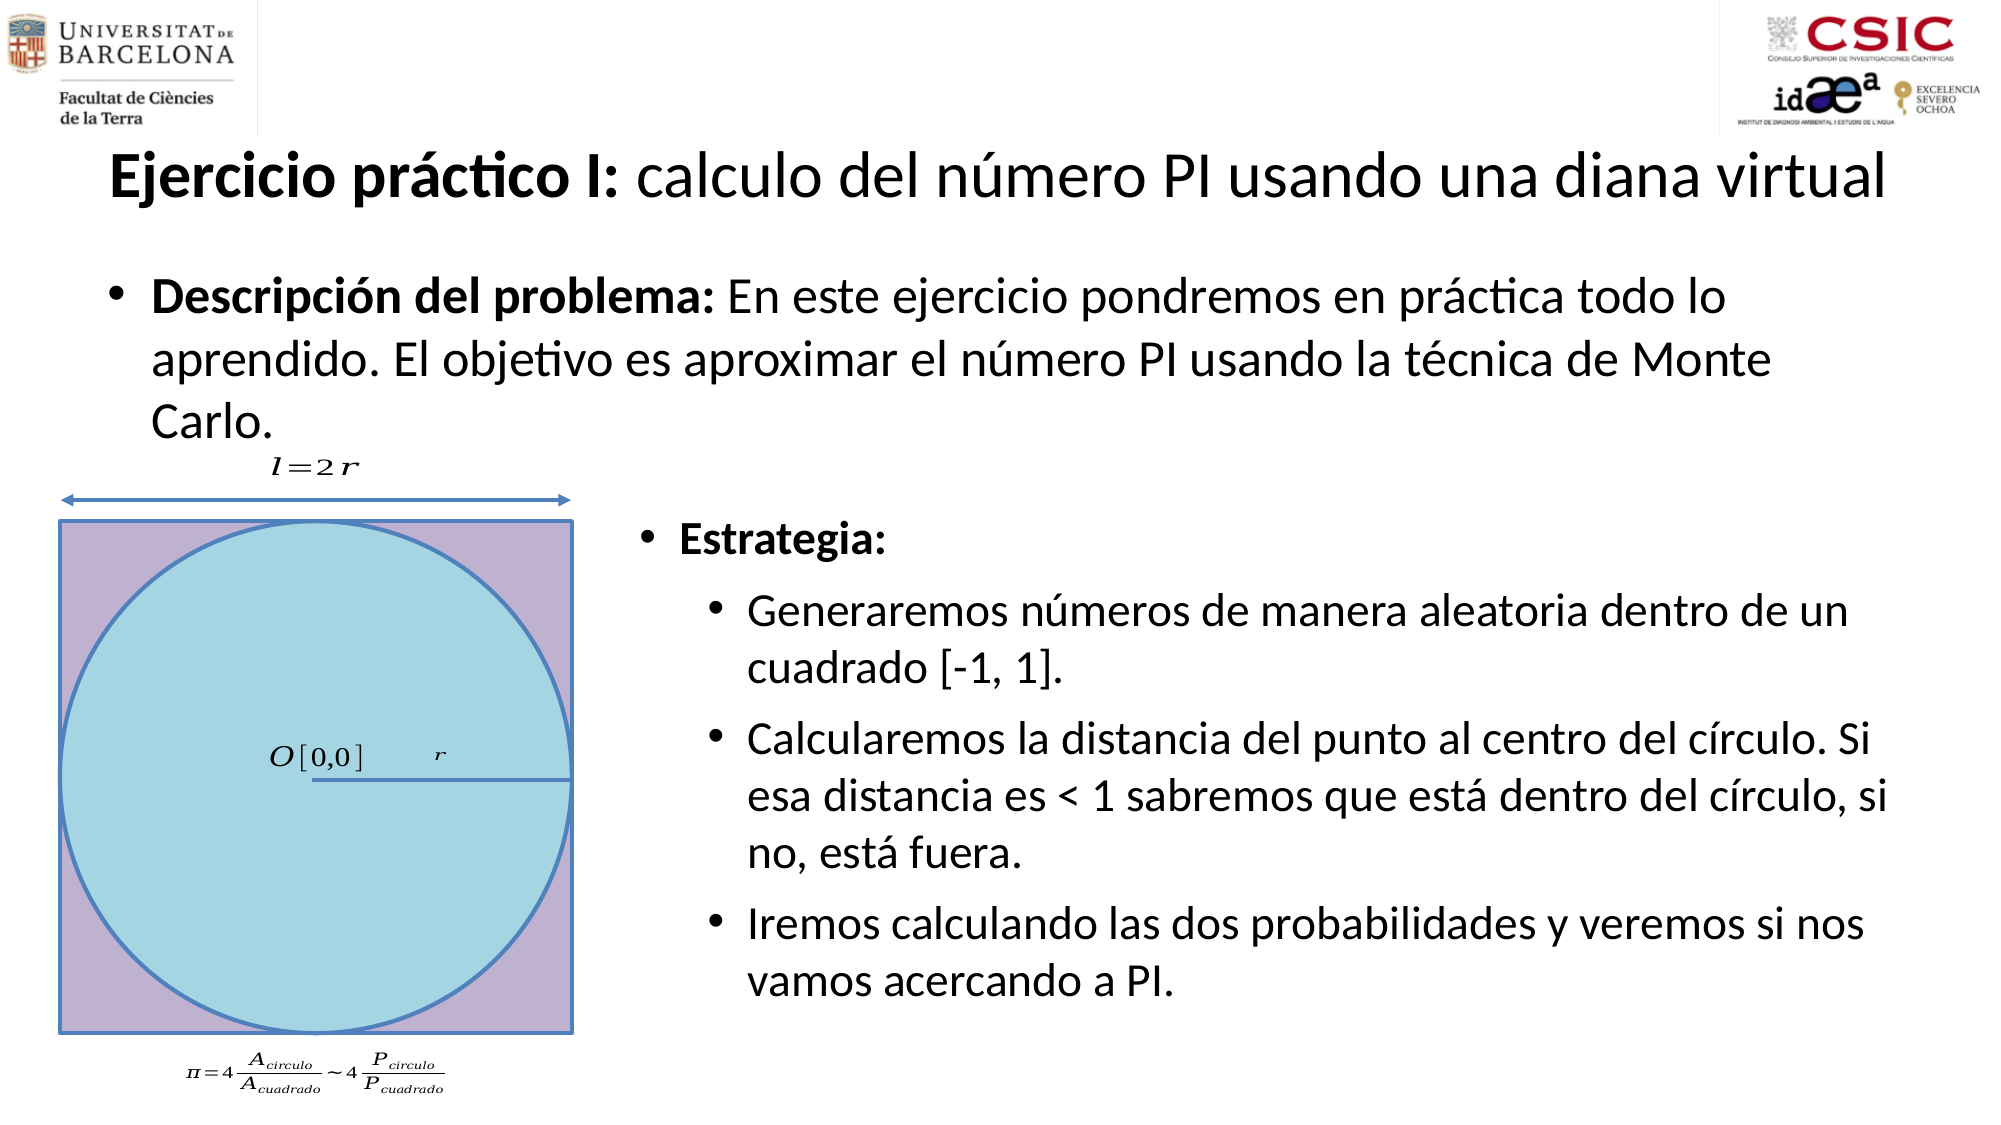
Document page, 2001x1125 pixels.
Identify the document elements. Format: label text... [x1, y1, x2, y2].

list Descripción del problema: En este ejercicio pondremos en práctica todo lo aprendido. El objetivo es aproximar el número PI usando la técnica de Monte Carlo. [99, 253, 1901, 487]
picture [0, 0, 259, 135]
title Ejercicio práctico I: calculo del número PI usando una diana virtual [99, 102, 1901, 240]
text_box [59, 785, 306, 1034]
text_box [60, 493, 572, 507]
text_box [326, 799, 572, 1034]
text_box [59, 521, 572, 1034]
text_box [59, 521, 295, 769]
text_box Estrategia: Generaremos números de manera aleatoria dentro de un cuadrado [-1, 1]. Calcularemos la distancia del punto al centro del círculo. Si esa distancia es < 1 sabremos que está dentro del círculo, si no, está fuera. Iremos calculando las dos probabilidades y veremos si nos vamos acercando a PI. [631, 500, 1902, 1017]
text_box [337, 521, 572, 755]
picture [1718, 0, 1998, 135]
